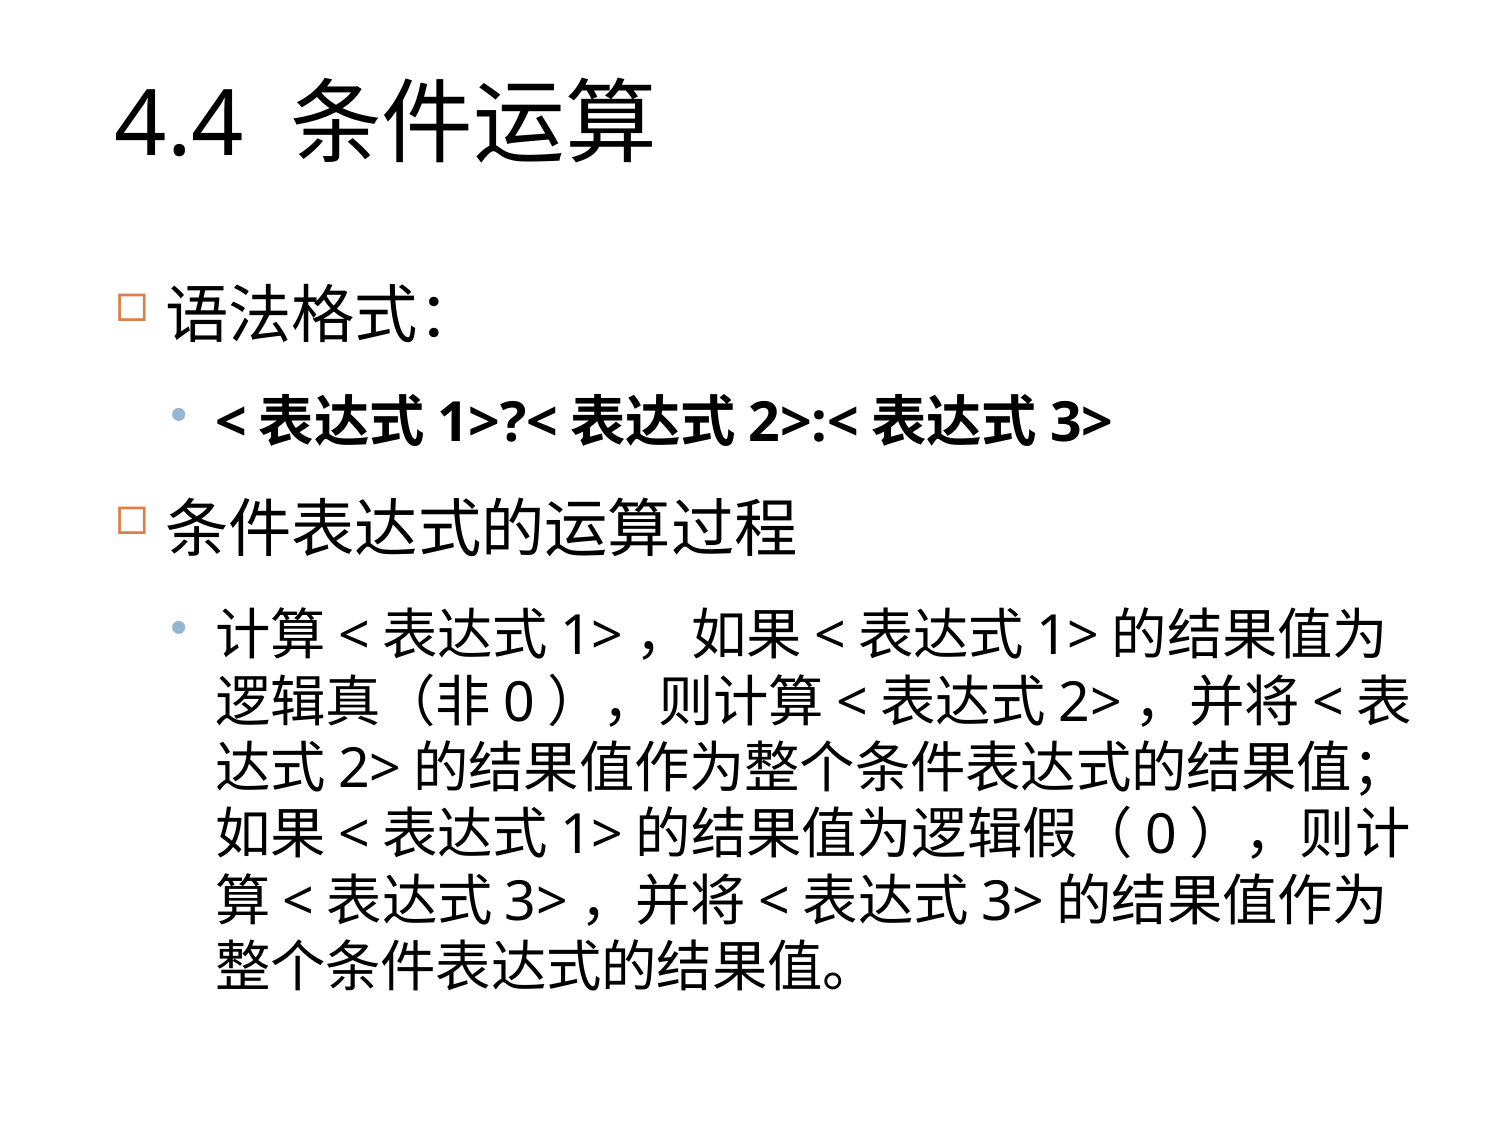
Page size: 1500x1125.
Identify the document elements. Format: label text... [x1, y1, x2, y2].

title 4.4 条件运算 [99, 37, 1438, 200]
list 语法格式： <表达式1>?<表达式2>:<表达式3> 条件表达式的运算过程 计算<表达式1>，如果<表达式1>的结果值为逻辑真（非0），则计算<表达式2>，并将<表达式2>的结果值作为整个条件表达式的结果值；如果<表达式1>的结果值为逻辑假（0），则计算<表达式3>，并将<表达式3>的结果值作为整个条件表达式的结果值。 [100, 267, 1438, 1005]
